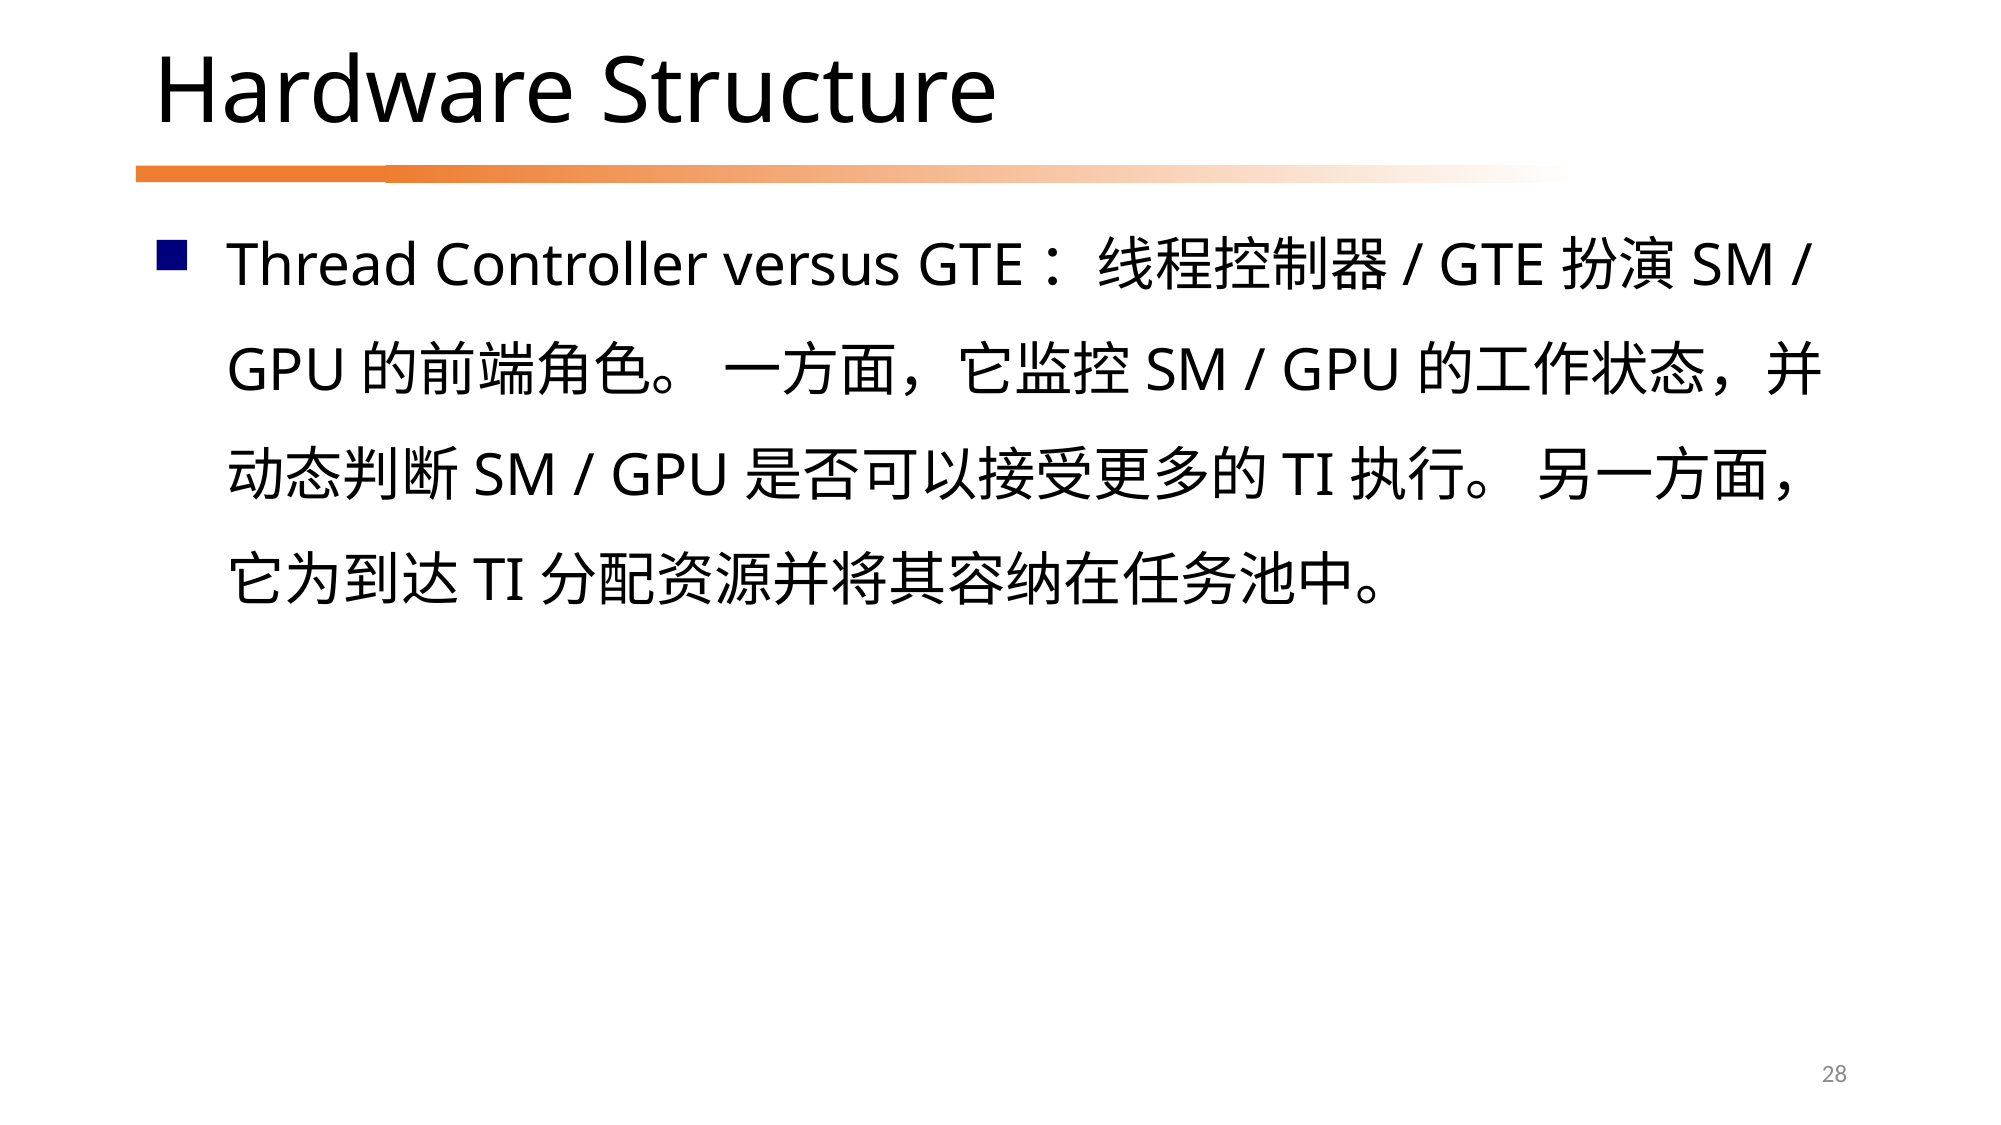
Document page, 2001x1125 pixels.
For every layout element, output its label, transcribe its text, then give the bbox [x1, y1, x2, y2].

list Thread Controller versus GTE：线程控制器/ GTE扮演SM / GPU的前端角色。 一方面，它监控SM / GPU的工作状态，并动态判断SM / GPU是否可以接受更多的TI执行。 另一方面，它为到达TI分配资源并将其容纳在任务池中。 [137, 184, 1863, 990]
slide_number 28 [1412, 1042, 1863, 1103]
title Hardware Structure [138, 25, 1810, 160]
